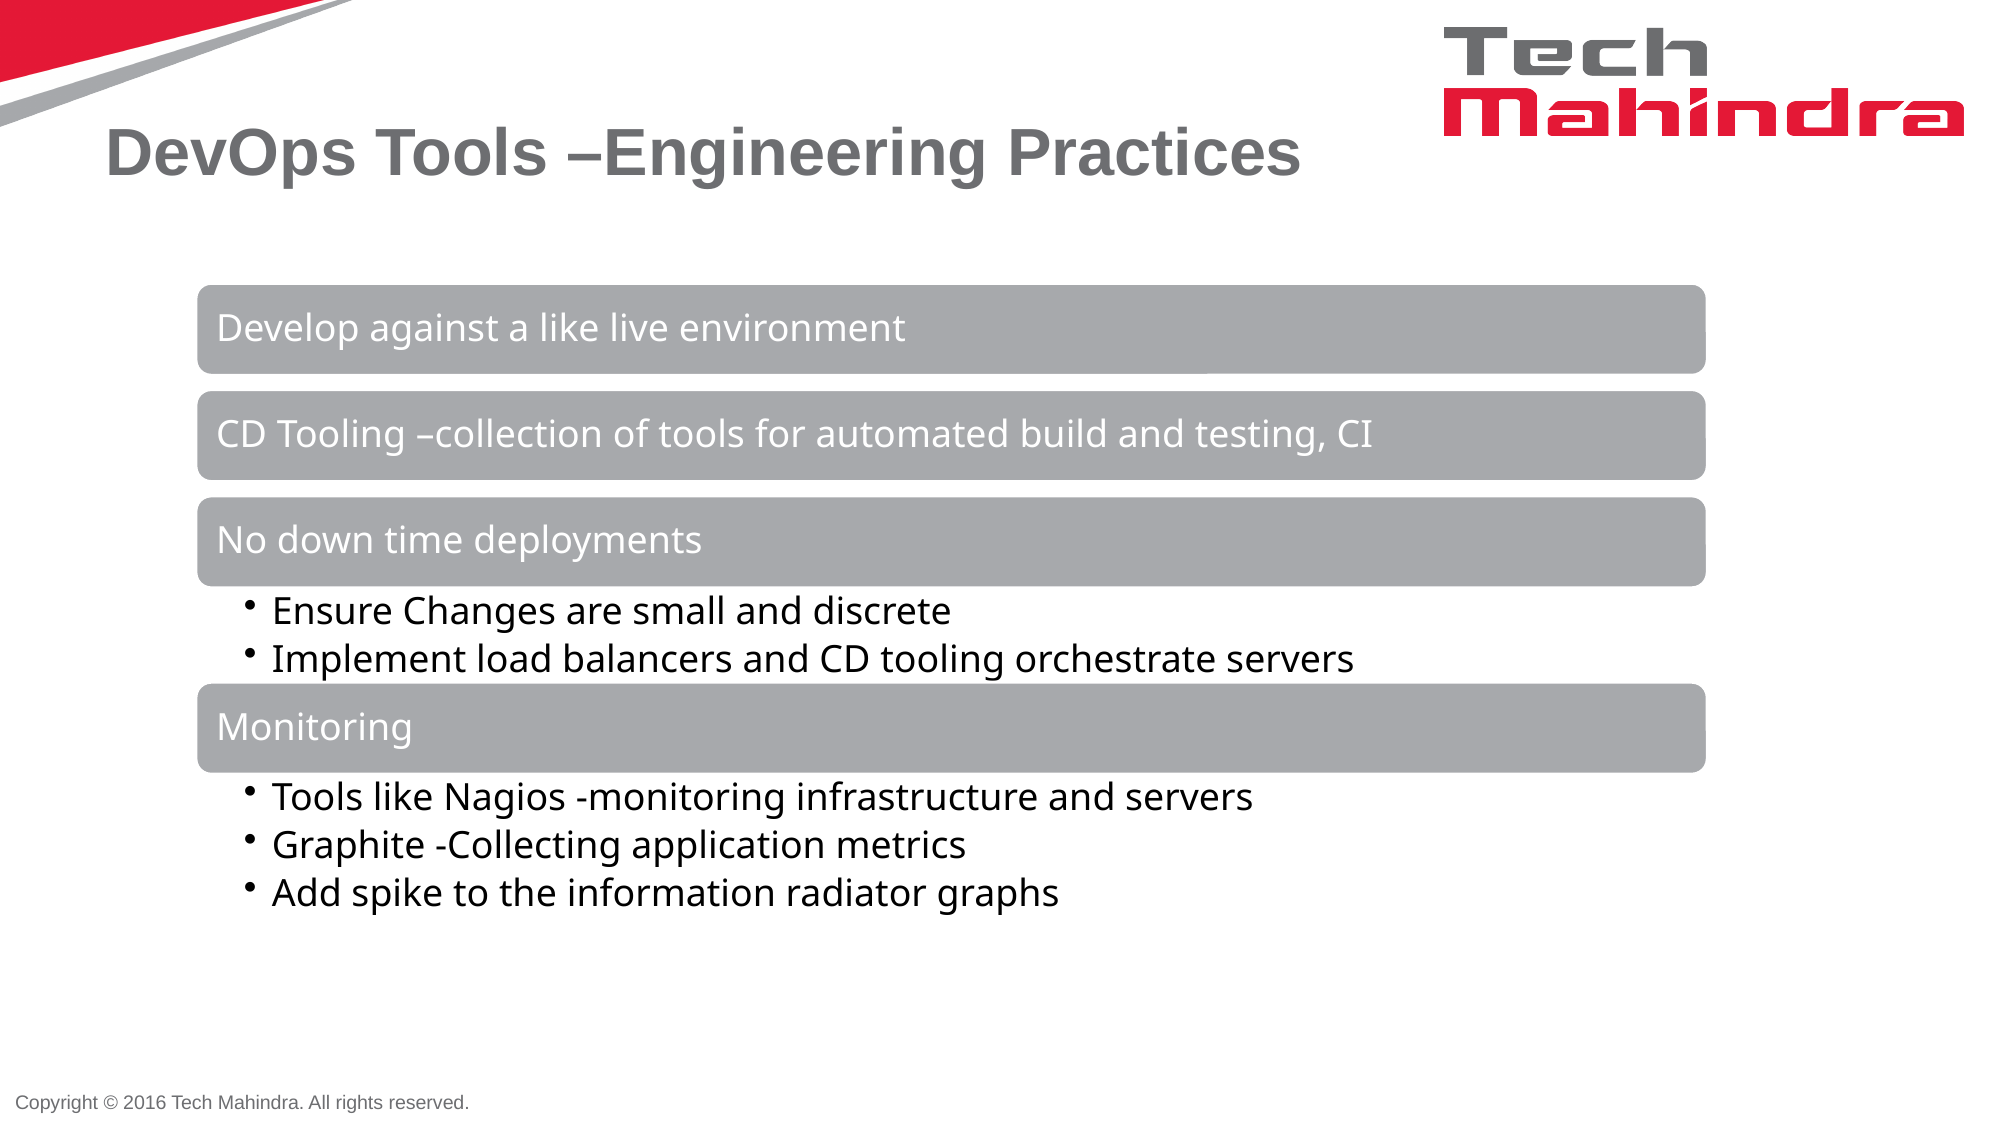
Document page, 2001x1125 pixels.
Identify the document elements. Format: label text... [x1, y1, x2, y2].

picture [1444, 27, 1964, 136]
picture [0, 0, 355, 127]
footer Copyright © 2016 Tech Mahindra. All rights reserved. [0, 1084, 500, 1120]
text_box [195, 278, 1708, 922]
title DevOps Tools –Engineering Practices [104, 117, 1905, 191]
